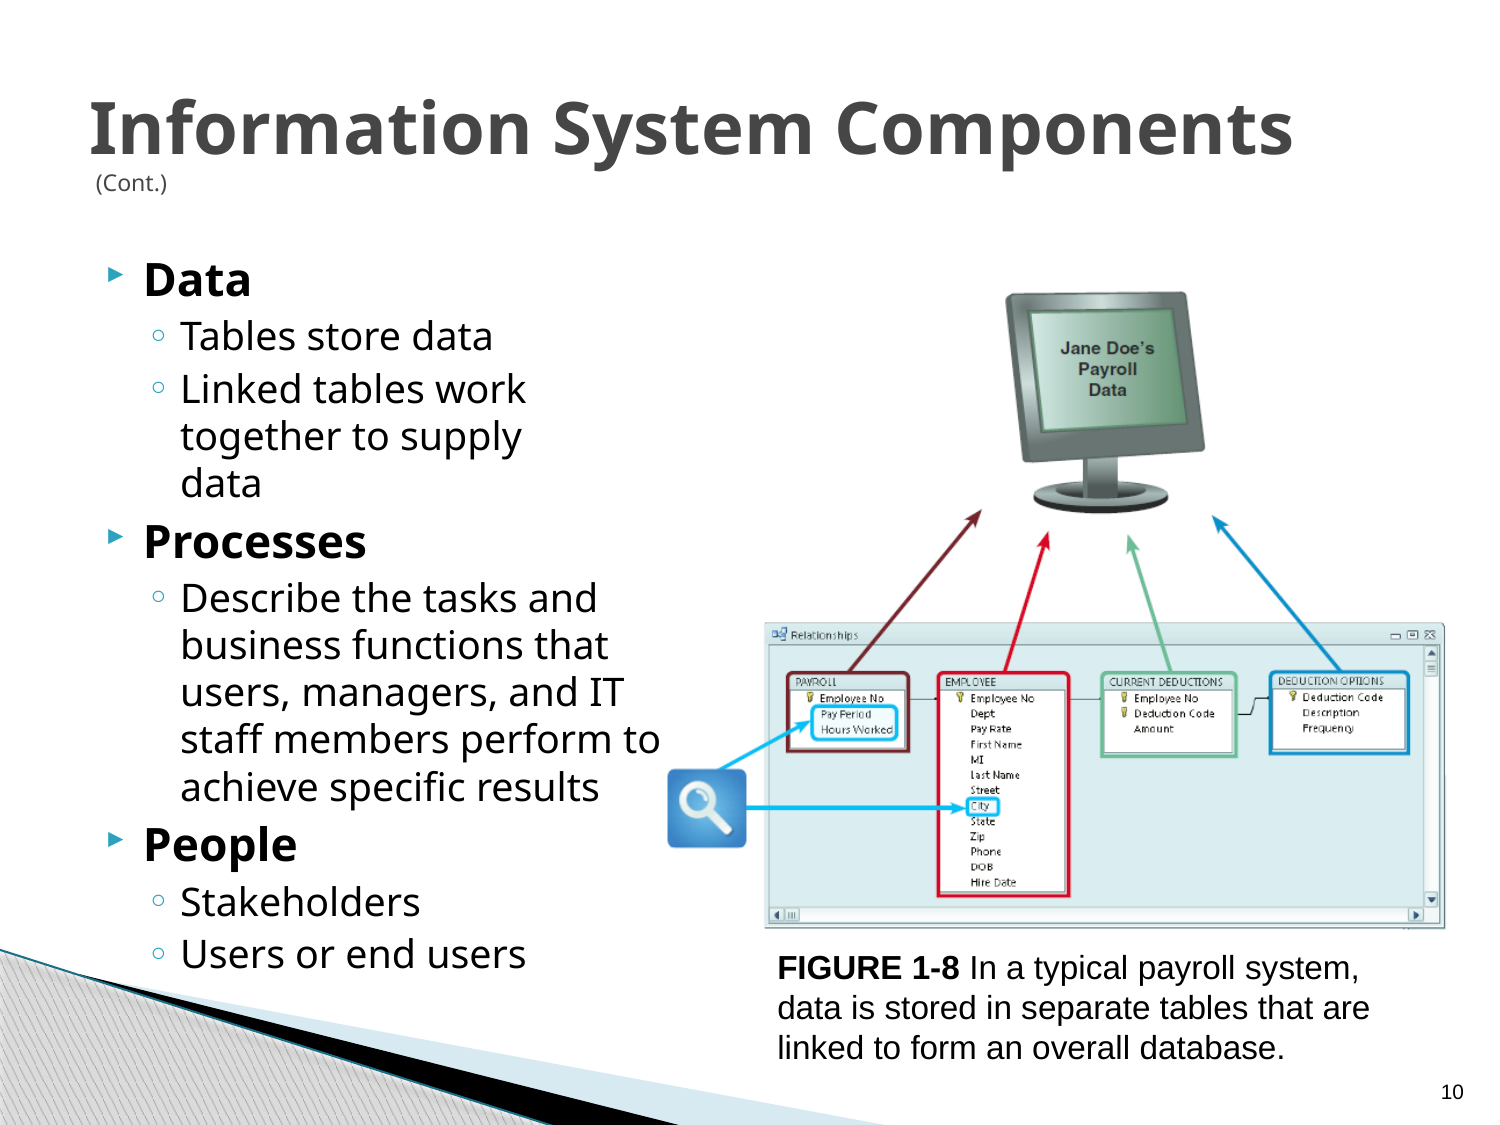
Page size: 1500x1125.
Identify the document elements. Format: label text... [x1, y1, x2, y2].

picture [626, 287, 1488, 940]
text_box FIGURE 1-8 In a typical payroll system, data is stored in separate tables that are linked to form an overall database. [762, 951, 1433, 1074]
title Information System Components (Cont.) [75, 45, 1425, 233]
slide_number 10 [1418, 1051, 1479, 1112]
list Data Tables store data Linked tables work together to supply data Processes Describe the tasks and business functions that users, managers, and IT staff members perform to achieve specific results People Stakeholders Users or end users [75, 243, 1425, 986]
